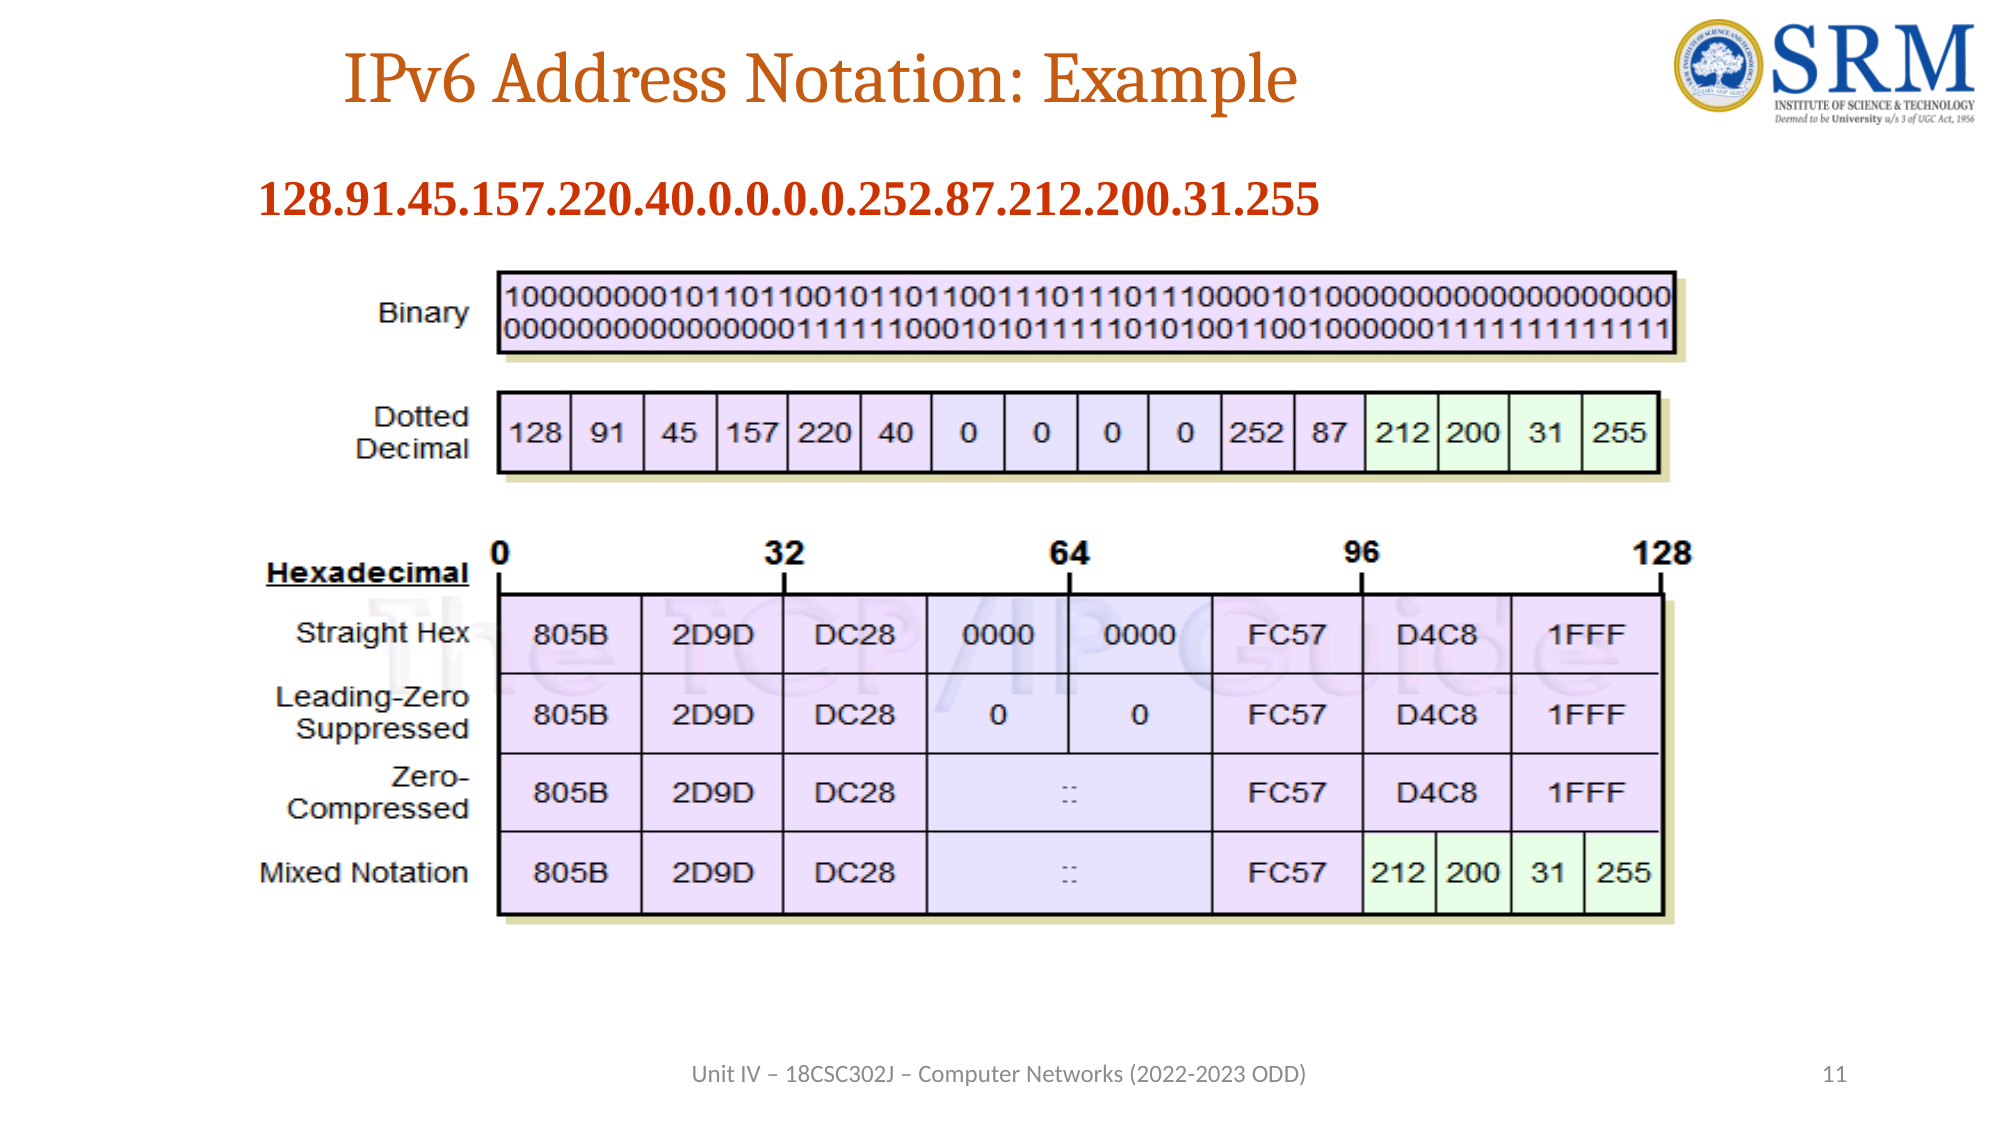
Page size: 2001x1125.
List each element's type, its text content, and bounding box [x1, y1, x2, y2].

picture [164, 249, 1714, 929]
picture [1674, 19, 1975, 125]
list 128.91.45.157.220.40.0.0.0.0.252.87.212.200.31.255 [105, 164, 1863, 1014]
footer Unit IV – 18CSC302J – Computer Networks (2022-2023 ODD) [662, 1042, 1338, 1103]
slide_number 11 [1412, 1042, 1863, 1103]
text_box IPv6 Address Notation: Example [0, 22, 1644, 112]
